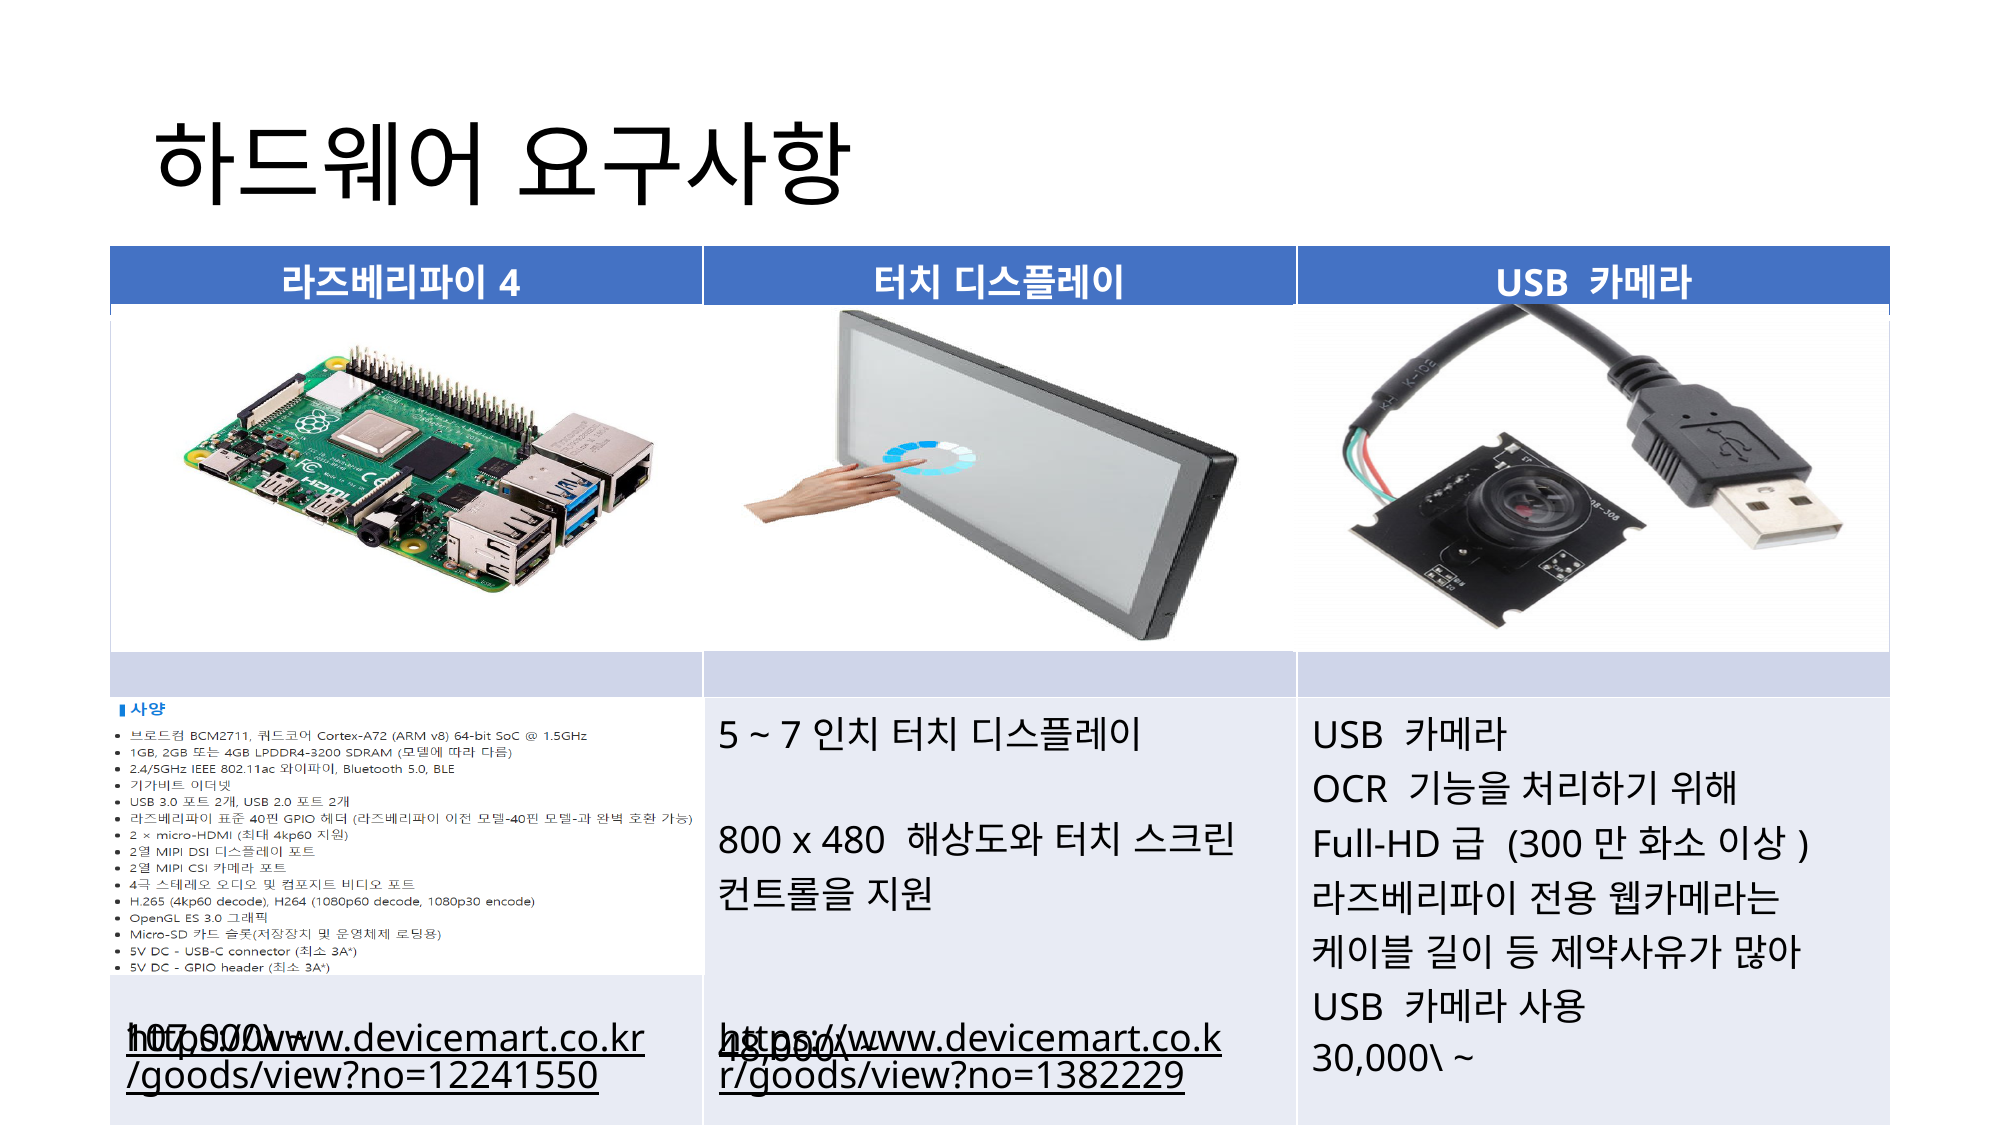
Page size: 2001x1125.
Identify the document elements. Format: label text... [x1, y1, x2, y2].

text_box https://www.devicemart.co.kr/goods/view?no=1382229 [703, 1006, 1242, 1118]
table_header USB 카메라 [1298, 246, 1890, 315]
table_cell 107,000\ ~ [110, 975, 702, 1125]
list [111, 304, 704, 652]
table_cell [704, 651, 1296, 697]
table_cell [110, 321, 702, 697]
text_box https://www.devicemart.co.kr/goods/view?no=12241550 [111, 1006, 664, 1118]
picture [703, 304, 1889, 652]
table_header 라즈베리파이4 [110, 246, 702, 315]
table_header 터치 디스플레이 [704, 246, 1296, 305]
table_cell USB 카메라 OCR 기능을 처리하기 위해 Full-HD급 (300만 화소 이상) 라즈베리파이 전용 웹카메라는 케이블 길이 등 제약사유가 많아 USB 카메라 사용 30,000\ ~ [1298, 698, 1890, 1125]
picture [109, 697, 705, 975]
table_cell [1298, 321, 1890, 697]
title 하드웨어 요구사항 [137, 59, 1863, 244]
table_cell 5 ~ 7인치 터치 디스플레이 800 x 480 해상도와 터치 스크린 컨트롤을 지원 48,000\ ~ [704, 698, 1296, 1125]
